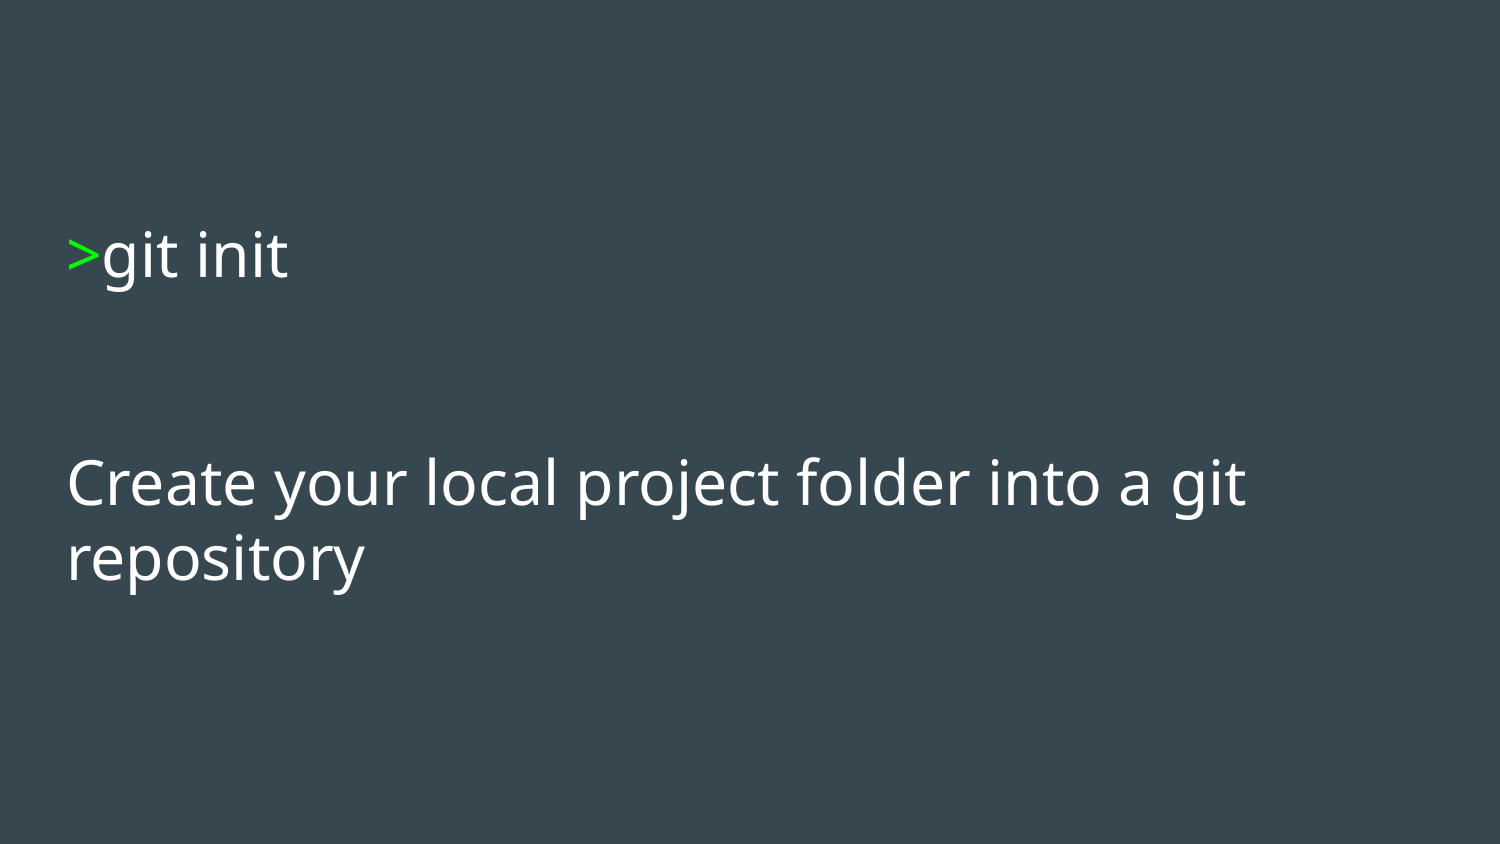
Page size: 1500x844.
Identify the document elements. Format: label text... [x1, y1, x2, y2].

list >git init Create your local project folder into a git repository [51, 189, 1449, 750]
